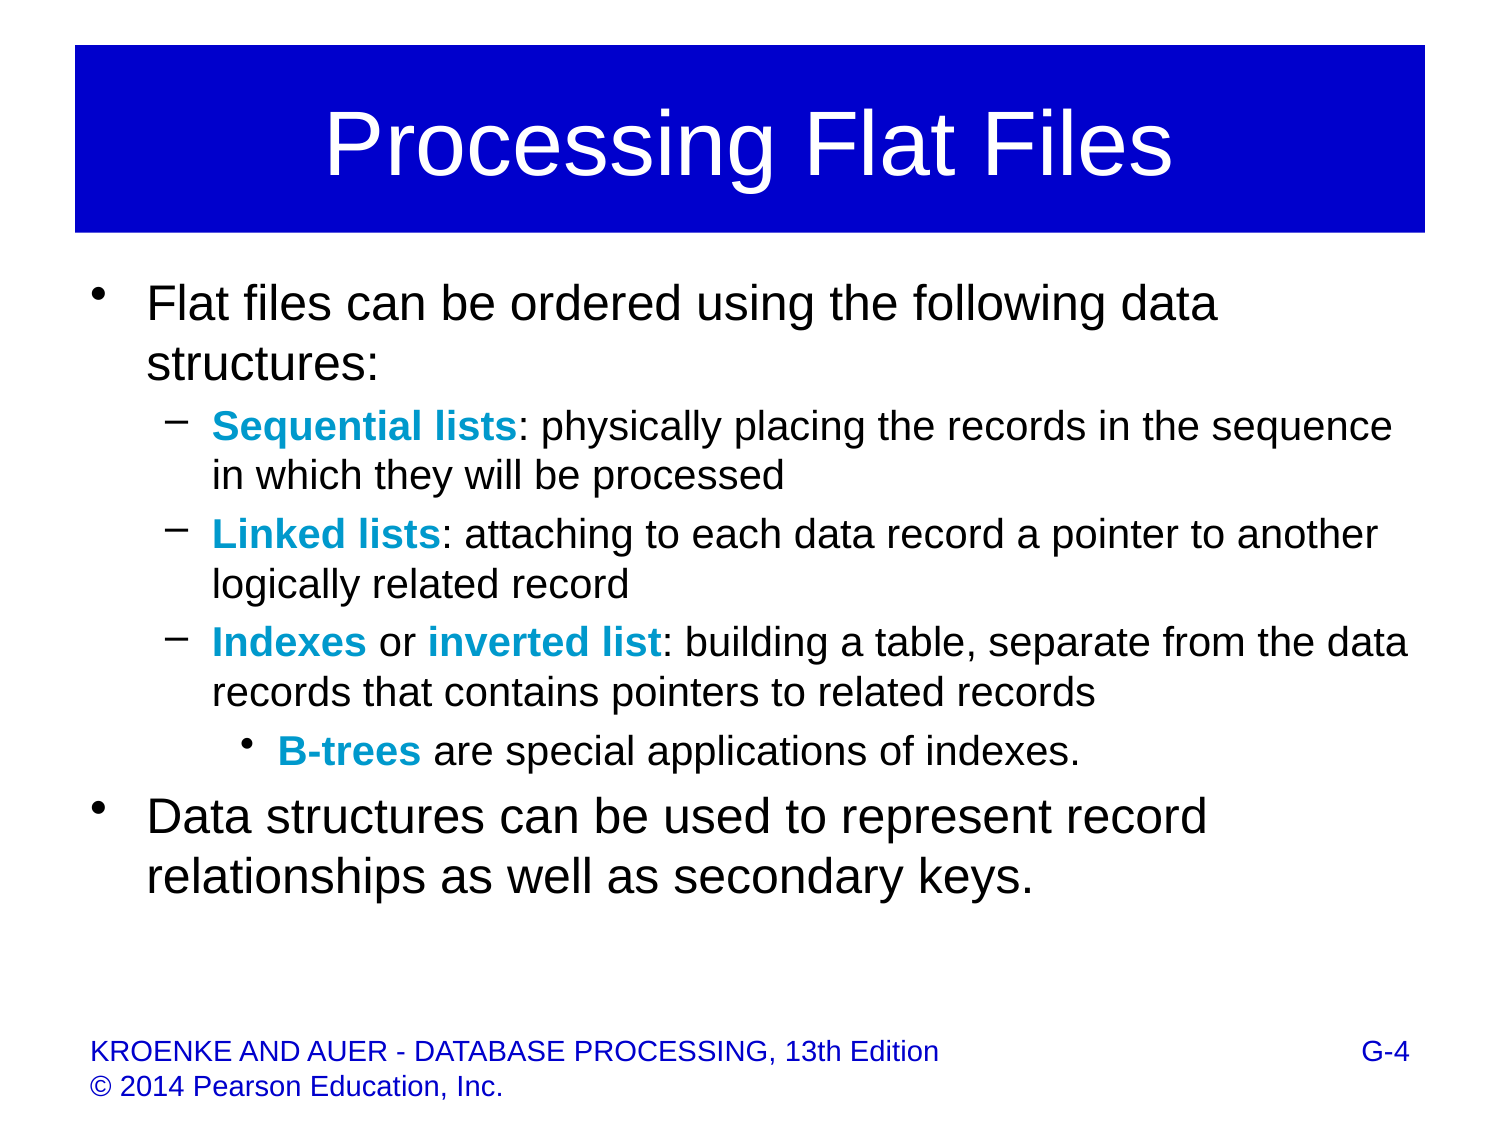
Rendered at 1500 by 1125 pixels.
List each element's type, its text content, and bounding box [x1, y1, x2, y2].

title Processing Flat Files [75, 45, 1425, 233]
footer KROENKE AND AUER - DATABASE PROCESSING, 13th Edition © 2014 Pearson Education, Inc. [74, 1024, 976, 1104]
list Flat files can be ordered using the following data structures: Sequential lists: physically placing the records in the sequence in which they will be processed Linked lists: attaching to each data record a pointer to another logically related record Indexes or inverted list: building a table, separate from the data records that contains pointers to related records B-trees are special applications of indexes. Data structures can be used to represent record relationships as well as secondary keys. [75, 262, 1425, 1005]
slide_number G-4 [1074, 1024, 1426, 1103]
